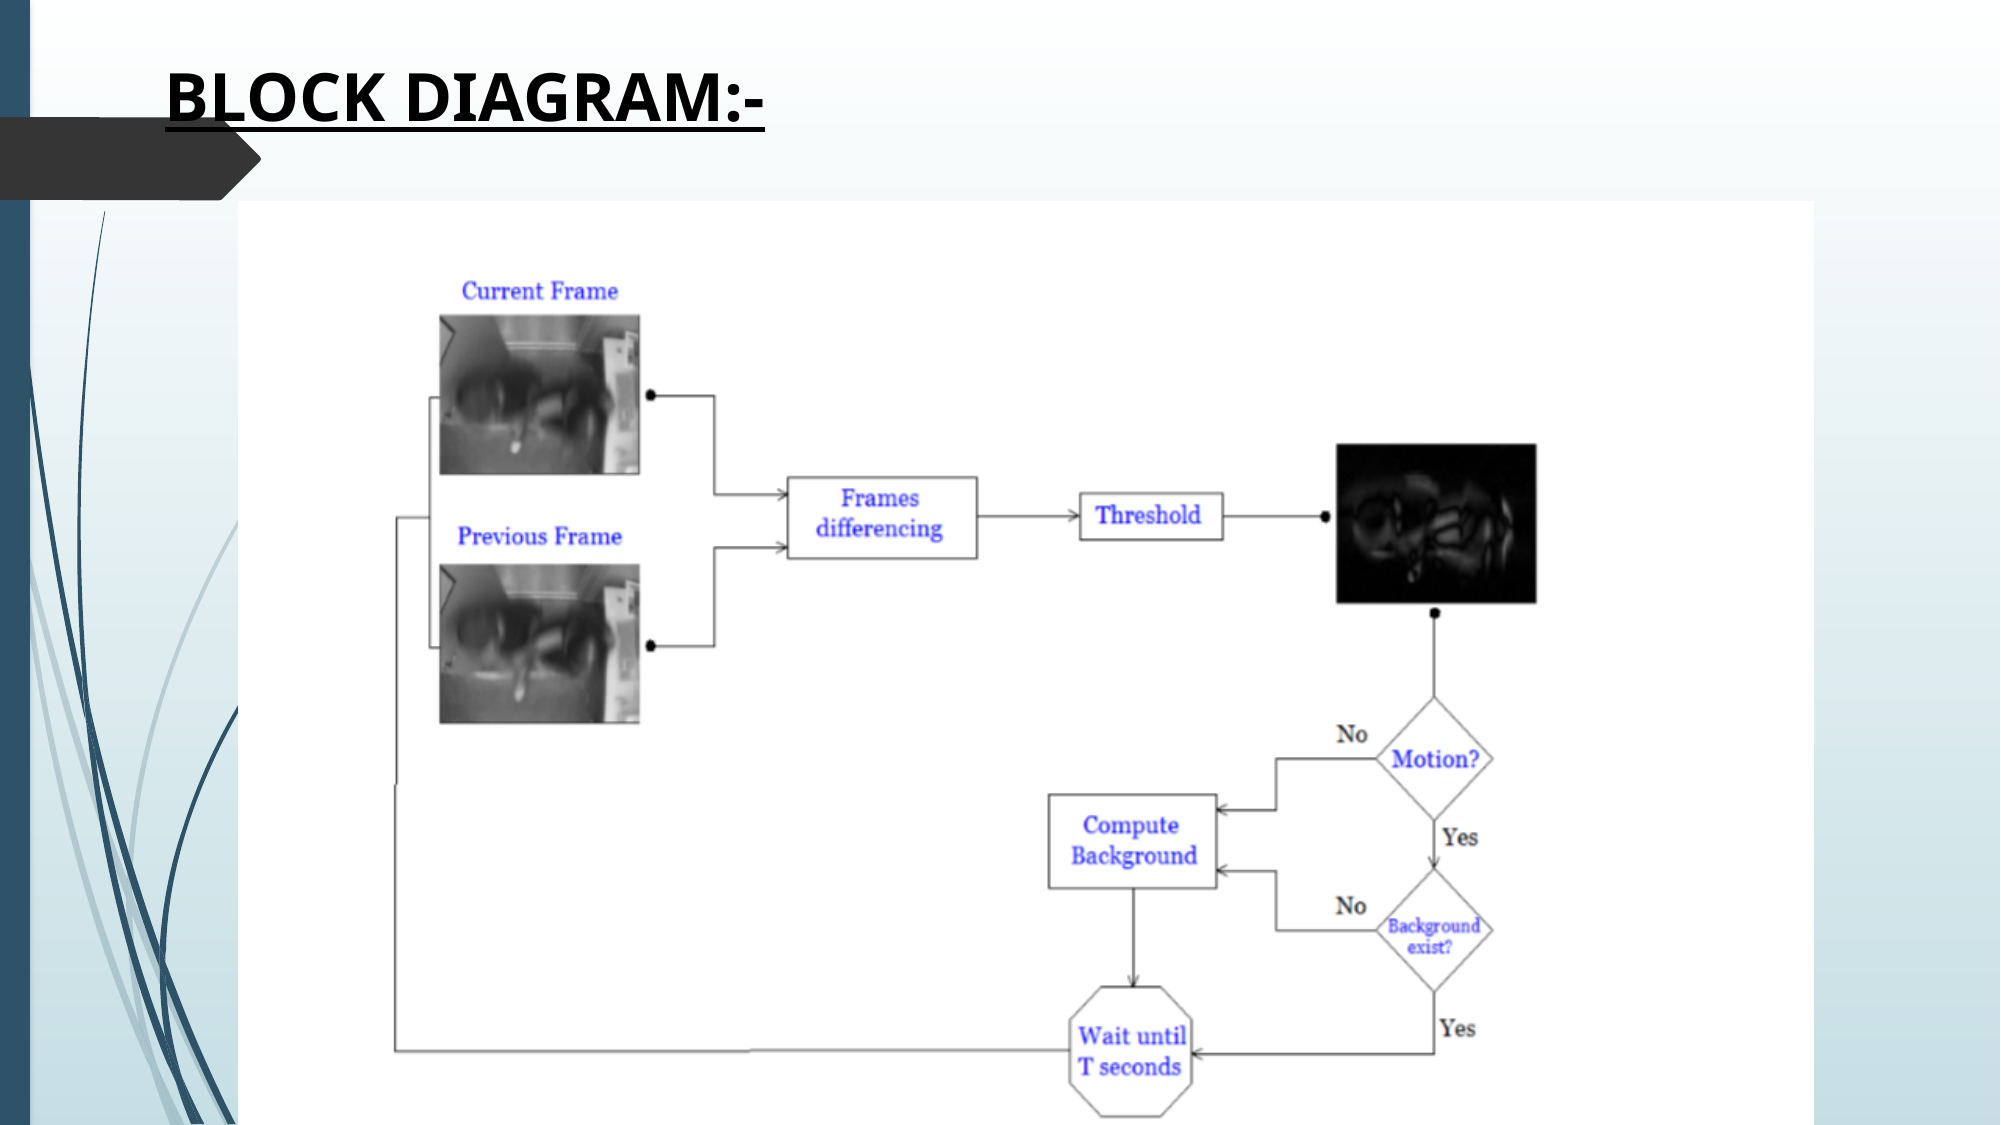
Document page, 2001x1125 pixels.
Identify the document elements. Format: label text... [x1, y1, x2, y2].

text_box BLOCK DIAGRAM:- [150, 47, 1316, 143]
picture [238, 201, 1814, 1125]
